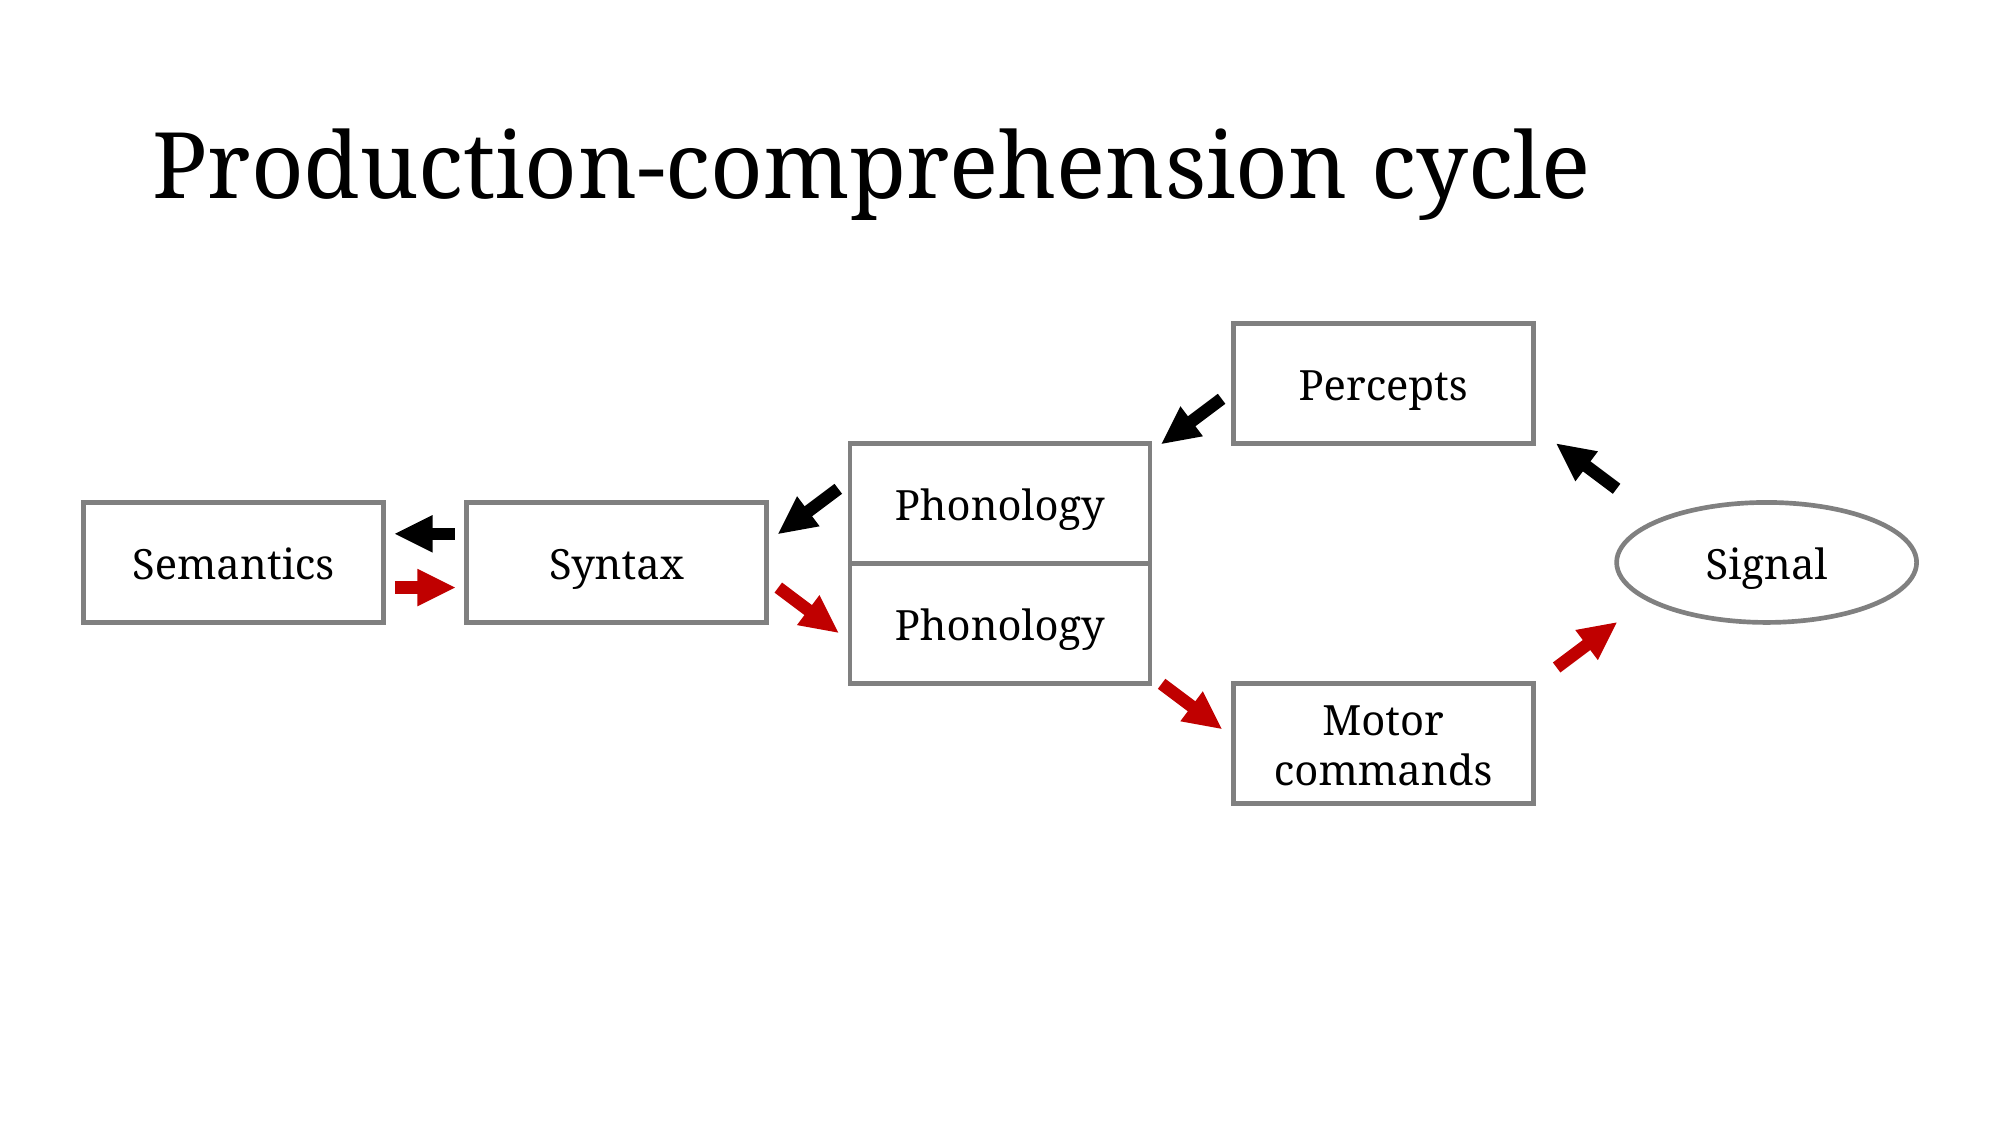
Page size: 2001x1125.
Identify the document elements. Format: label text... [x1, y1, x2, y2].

text_box Phonology [849, 443, 1151, 563]
text_box Percepts [1232, 323, 1534, 445]
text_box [1556, 622, 1617, 668]
text_box Motor commands [1232, 683, 1534, 805]
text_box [1556, 443, 1617, 489]
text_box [778, 587, 839, 633]
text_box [1161, 398, 1222, 444]
text_box Phonology [849, 563, 1151, 685]
title Production-comprehension cycle [137, 59, 1863, 278]
text_box Signal [1615, 501, 1918, 624]
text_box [1161, 683, 1222, 729]
text_box Syntax [466, 501, 768, 623]
text_box Semantics [82, 501, 384, 623]
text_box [778, 488, 839, 534]
